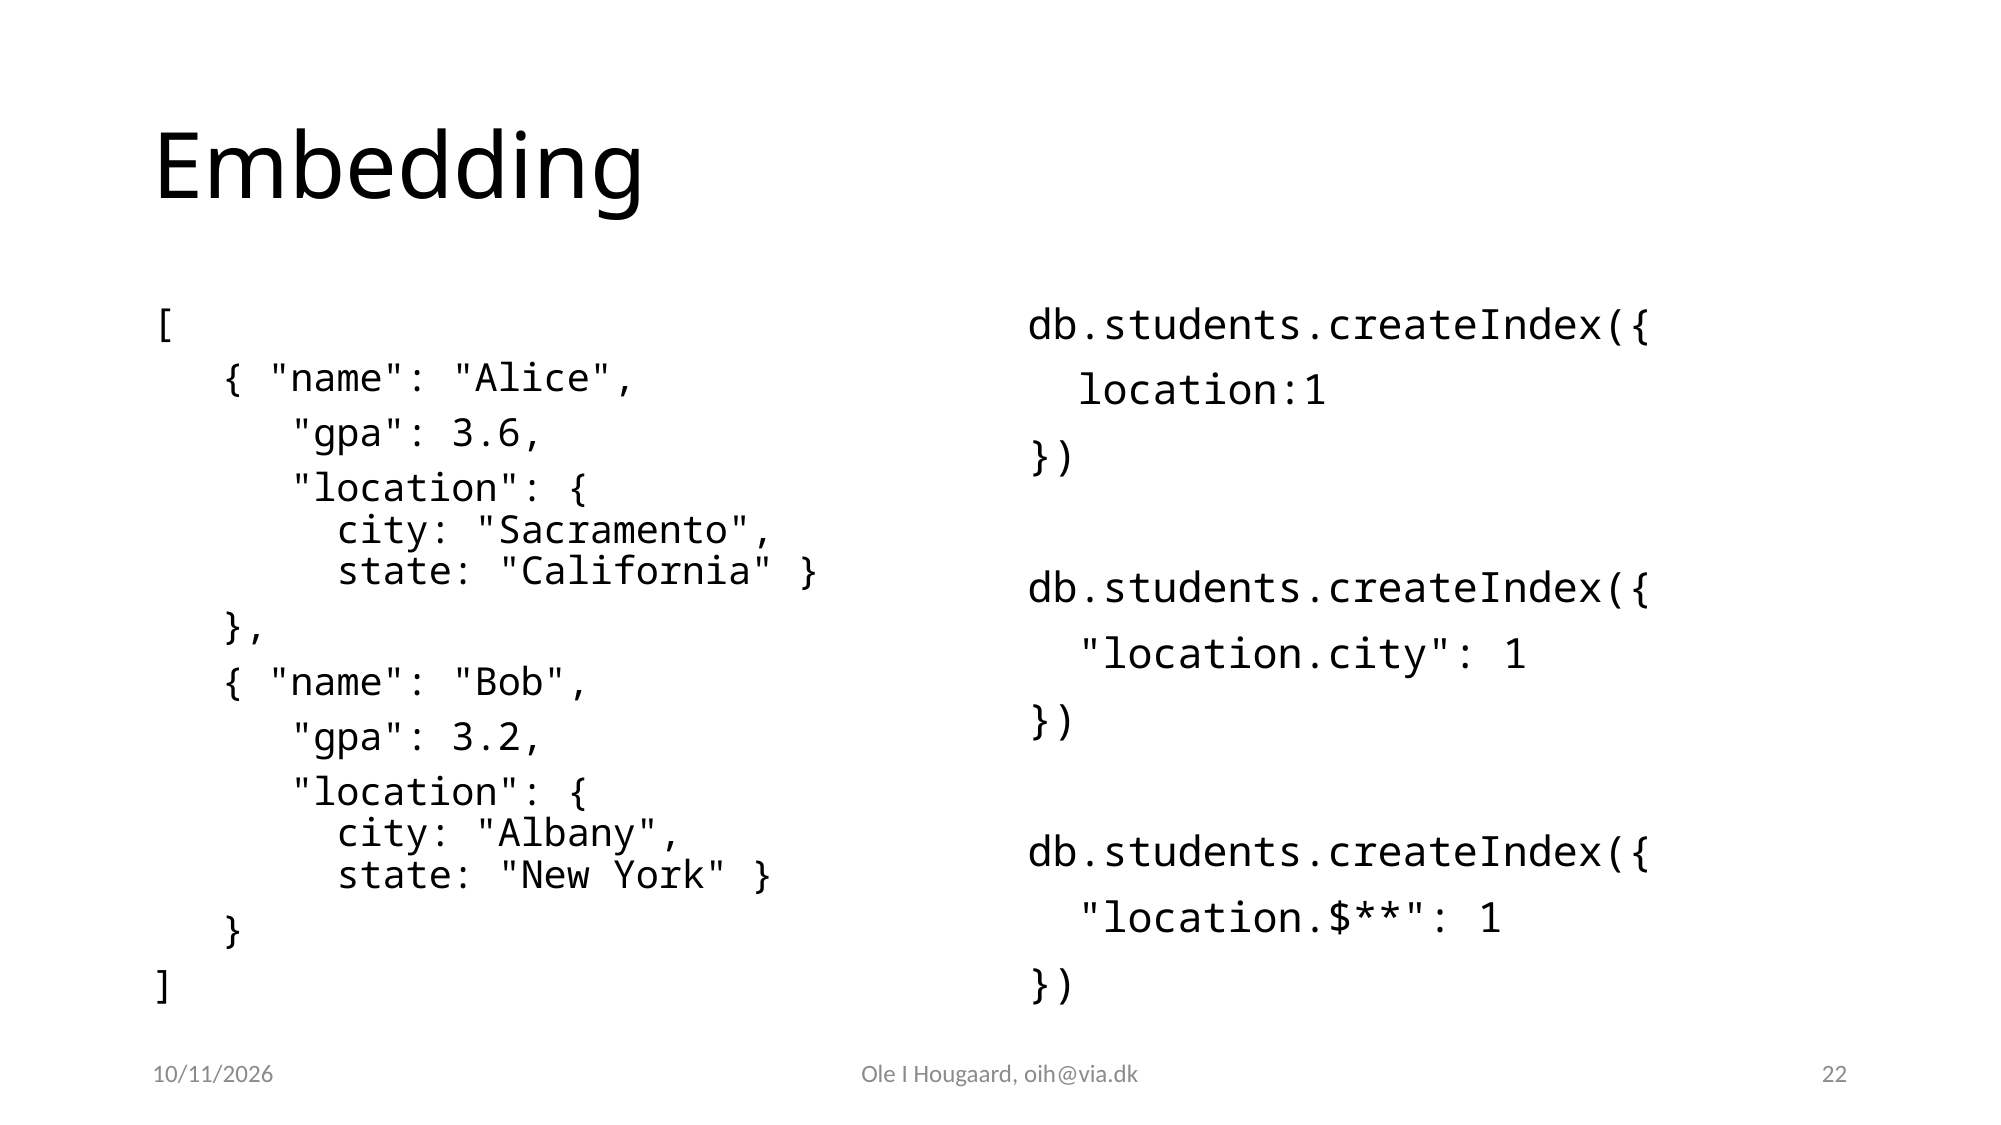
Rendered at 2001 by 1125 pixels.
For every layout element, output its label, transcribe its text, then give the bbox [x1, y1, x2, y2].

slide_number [137, 1042, 588, 1103]
list [ { "name": "Alice", "gpa": 3.6, "location": { city: "Sacramento", state: "California" } }, { "name": "Bob", "gpa": 3.2, "location": { city: "Albany", state: "New York" } } ] [137, 295, 988, 1020]
slide_number 22 [1412, 1042, 1863, 1103]
title Embedding [137, 59, 1863, 278]
list db.students.createIndex({ location:1 }) db.students.createIndex({ "location.city": 1 }) db.students.createIndex({ "location.$**": 1 }) [1012, 295, 1863, 1020]
footer Ole I Hougaard, oih@via.dk [662, 1042, 1338, 1103]
